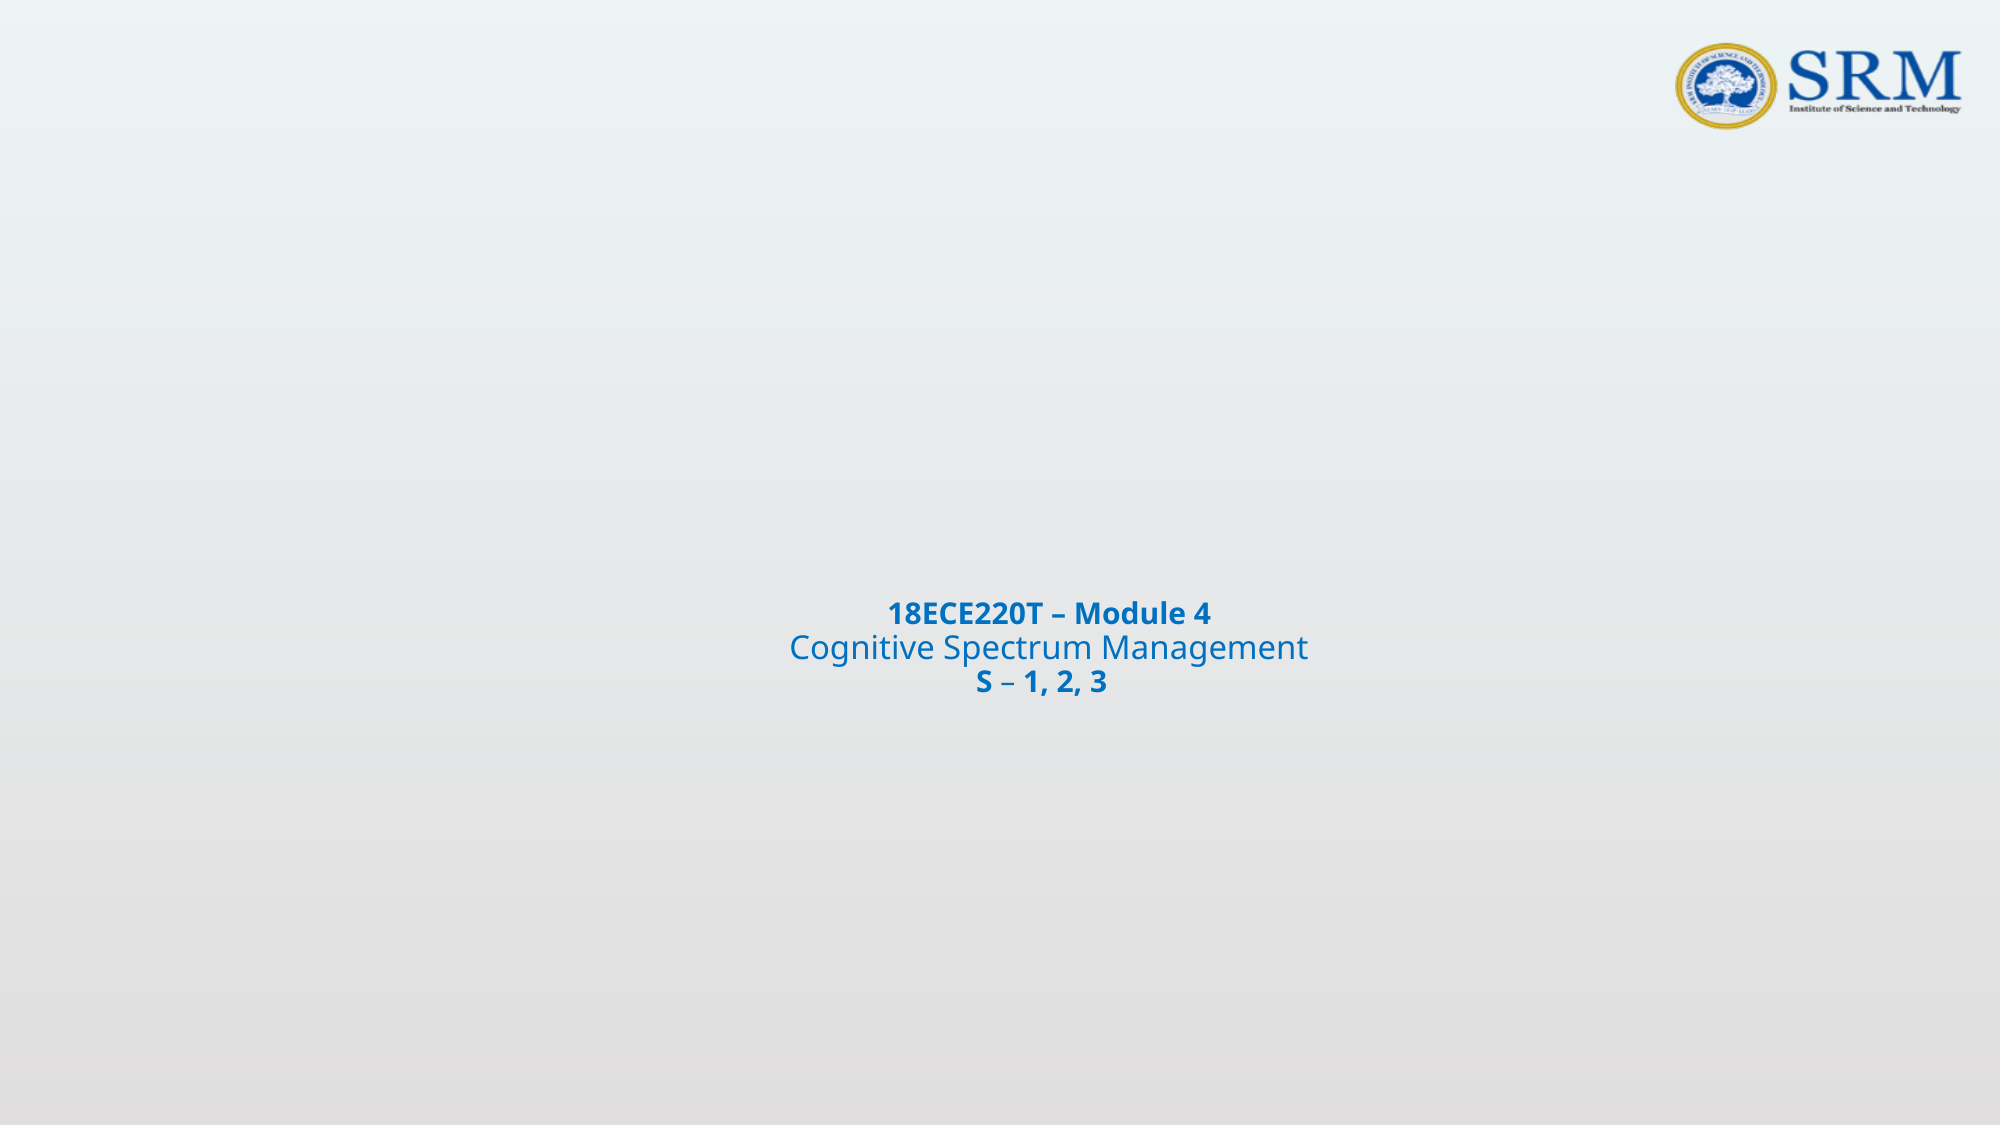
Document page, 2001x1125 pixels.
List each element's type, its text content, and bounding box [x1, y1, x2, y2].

title 18ECE220T – Module 4 Cognitive Spectrum Management S – 1, 2, 3 [318, 202, 1781, 761]
picture [1674, 17, 1963, 157]
